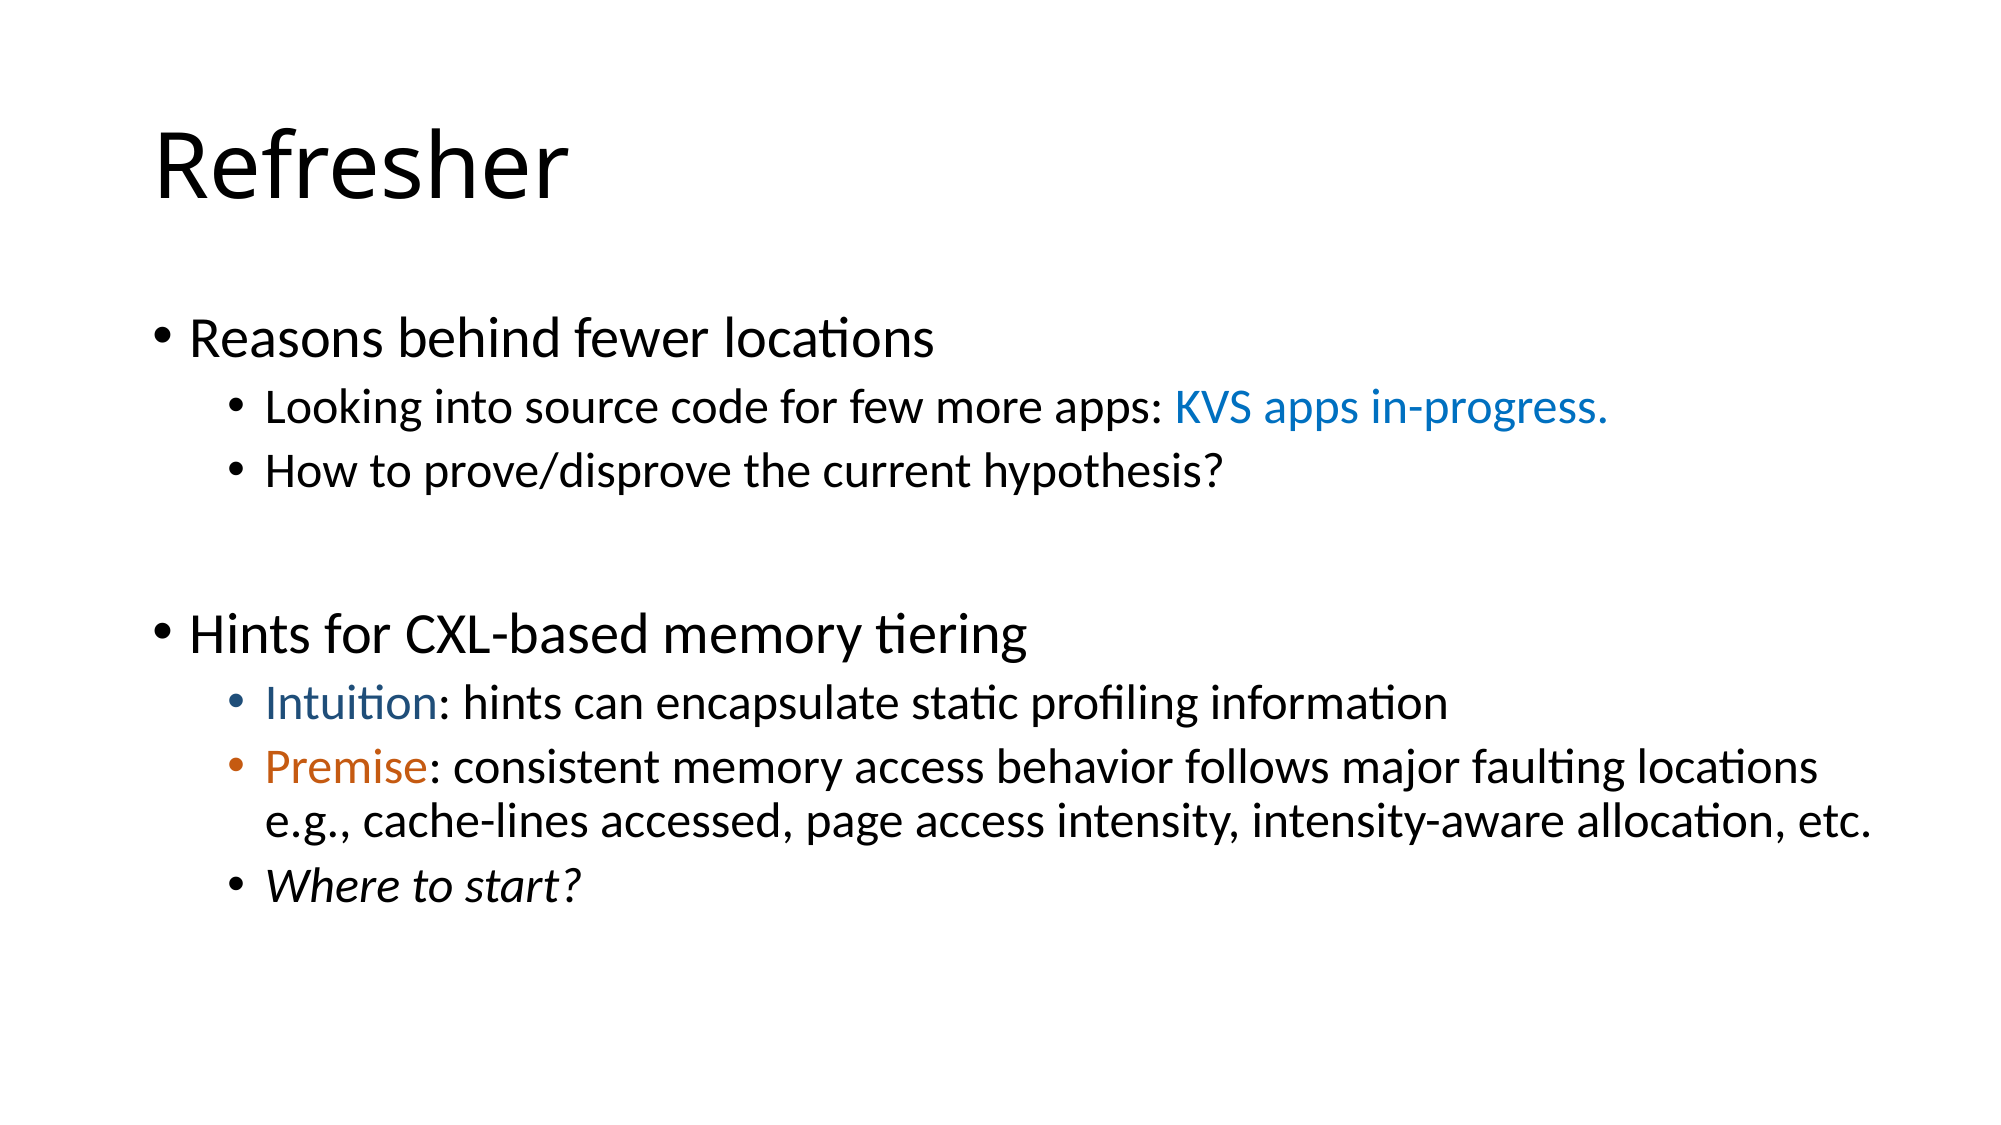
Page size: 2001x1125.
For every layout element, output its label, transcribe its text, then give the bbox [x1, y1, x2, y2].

list Reasons behind fewer locations Looking into source code for few more apps: KVS apps in-progress. How to prove/disprove the current hypothesis? Hints for CXL-based memory tiering Intuition: hints can encapsulate static profiling information Premise: consistent memory access behavior follows major faulting locations e.g., cache-lines accessed, page access intensity, intensity-aware allocation, etc. Where to start? [137, 299, 1923, 1014]
title Refresher [137, 59, 1863, 278]
